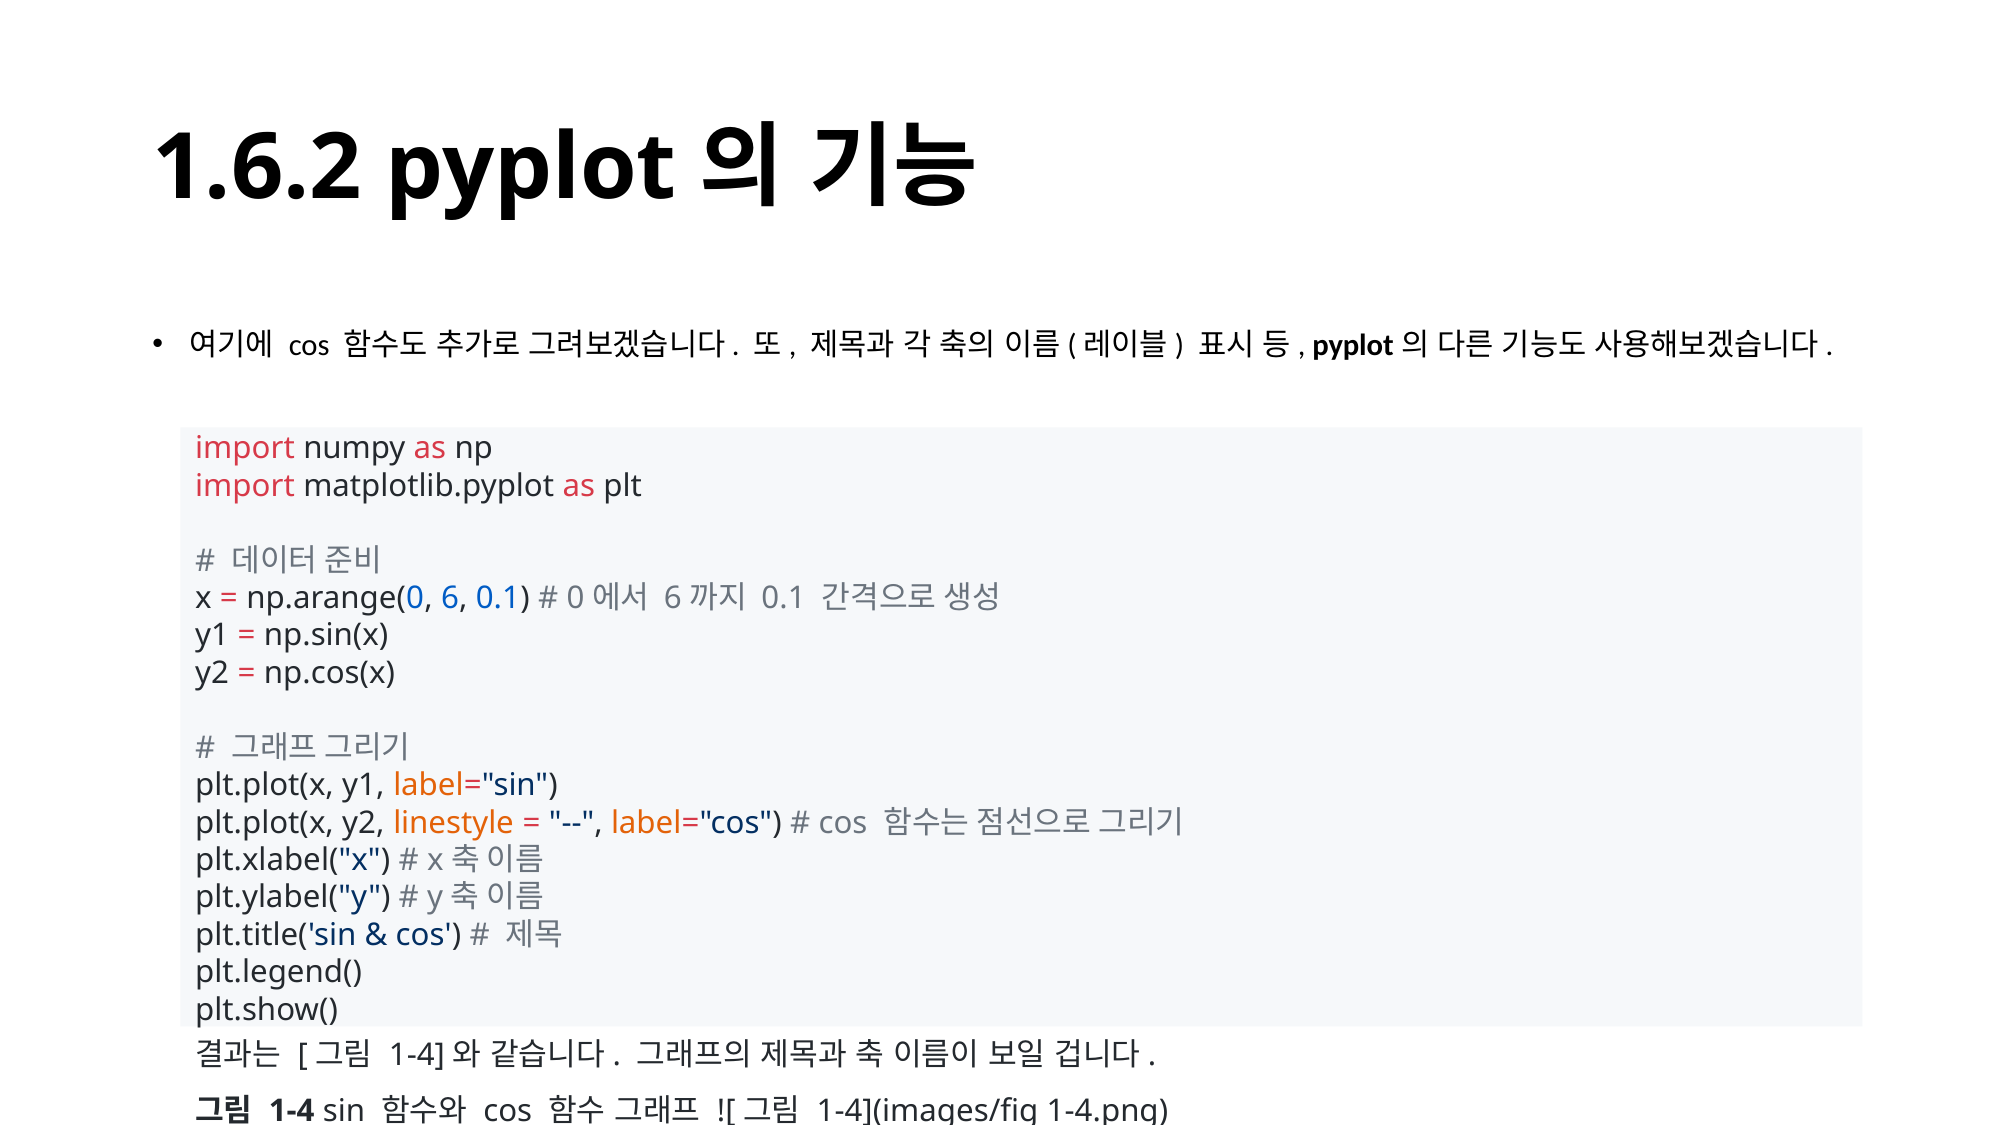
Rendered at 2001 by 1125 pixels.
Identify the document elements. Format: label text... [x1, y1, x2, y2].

text_box import numpy as np import matplotlib.pyplot as plt # 데이터 준비 x = np.arange(0, 6, 0.1) # 0에서 6까지 0.1 간격으로 생성 y1 = np.sin(x) y2 = np.cos(x) # 그래프 그리기 plt.plot(x, y1, label="sin") plt.plot(x, y2, linestyle = "--", label="cos") # cos 함수는 점선으로 그리기 plt.xlabel("x") # x축 이름 plt.ylabel("y") # y축 이름 plt.title('sin & cos') # 제목 plt.legend() plt.show() [180, 427, 1863, 1007]
text_box 결과는 [그림 1-4]와 같습니다. 그래프의 제목과 축 이름이 보일 겁니다. 그림 1-4 sin 함수와 cos 함수 그래프 ![그림 1-4](images/fig 1-4.png) [180, 1007, 1863, 1125]
title 1.6.2 pyplot의 기능 [137, 59, 1863, 278]
list 여기에 cos 함수도 추가로 그려보겠습니다. 또, 제목과 각 축의 이름(레이블) 표시 등, pyplot의 다른 기능도 사용해보겠습니다. [137, 299, 1863, 424]
